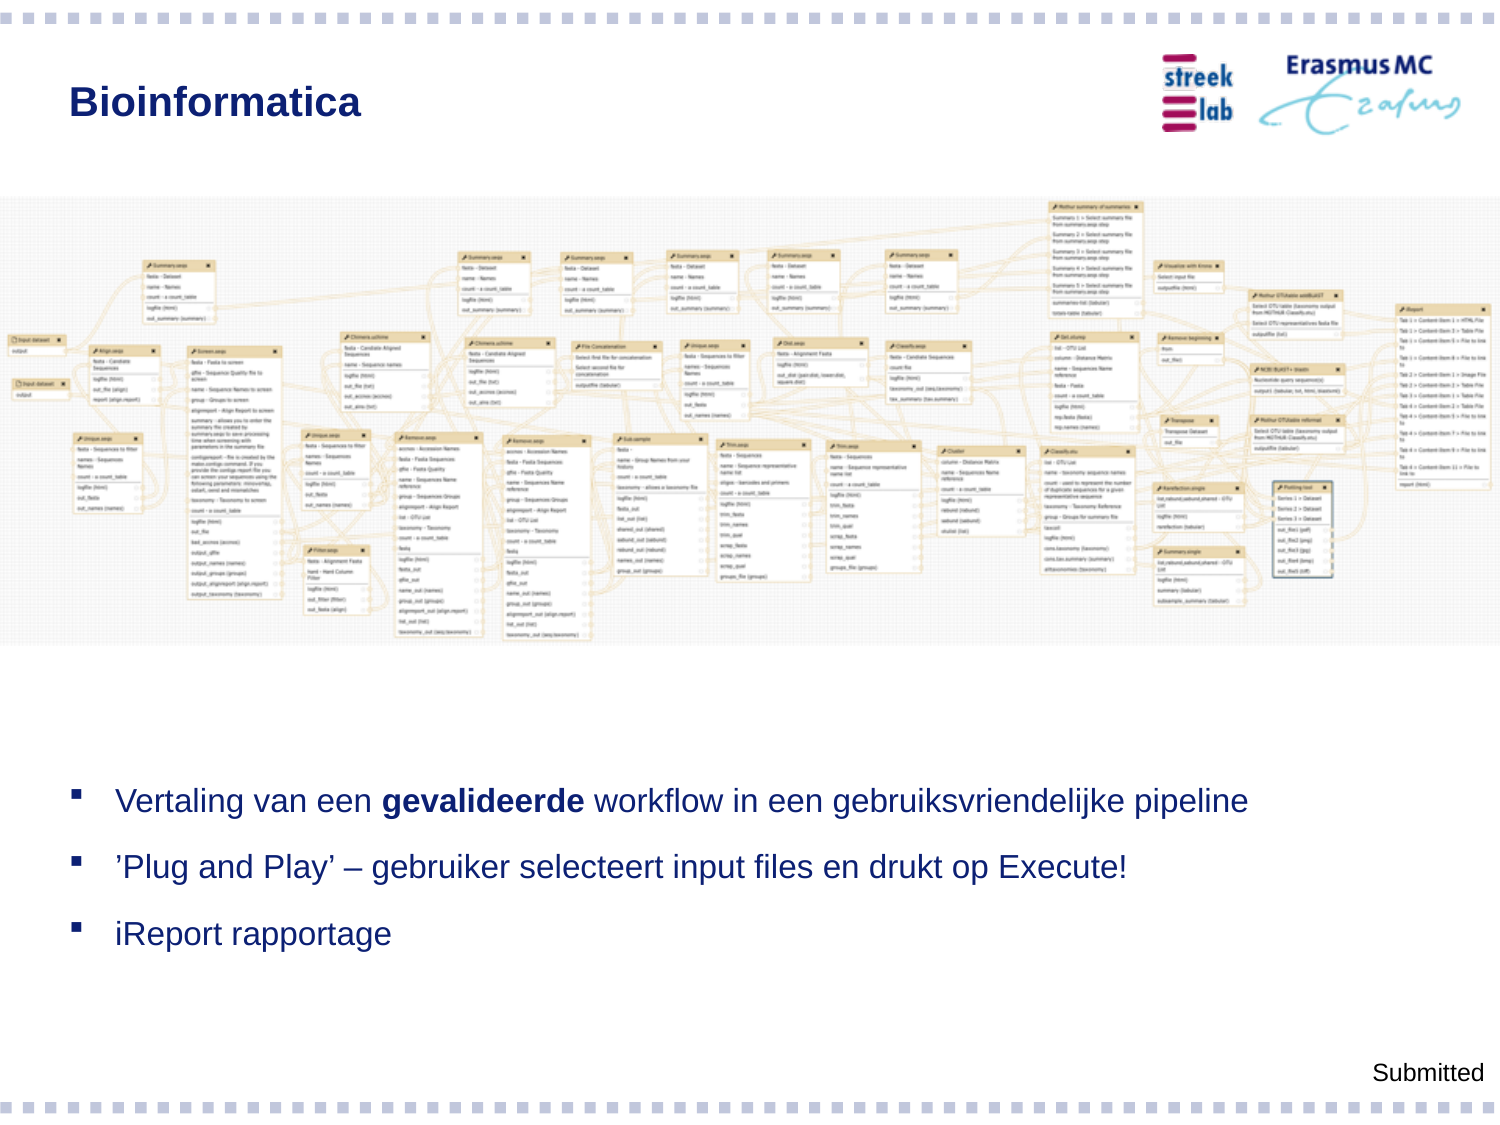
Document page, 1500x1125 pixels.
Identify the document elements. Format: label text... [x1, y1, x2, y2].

text_box Submitted [844, 1048, 1500, 1094]
title Bioinformatica [53, 50, 1238, 150]
picture [0, 0, 1500, 1125]
text_box Vertaling van een gevalideerde workflow in een gebruiksvriendelijke pipeline ’Plug and Play’ – gebruiker selecteert input files en drukt op Execute! iReport rapportage [53, 751, 1500, 1049]
